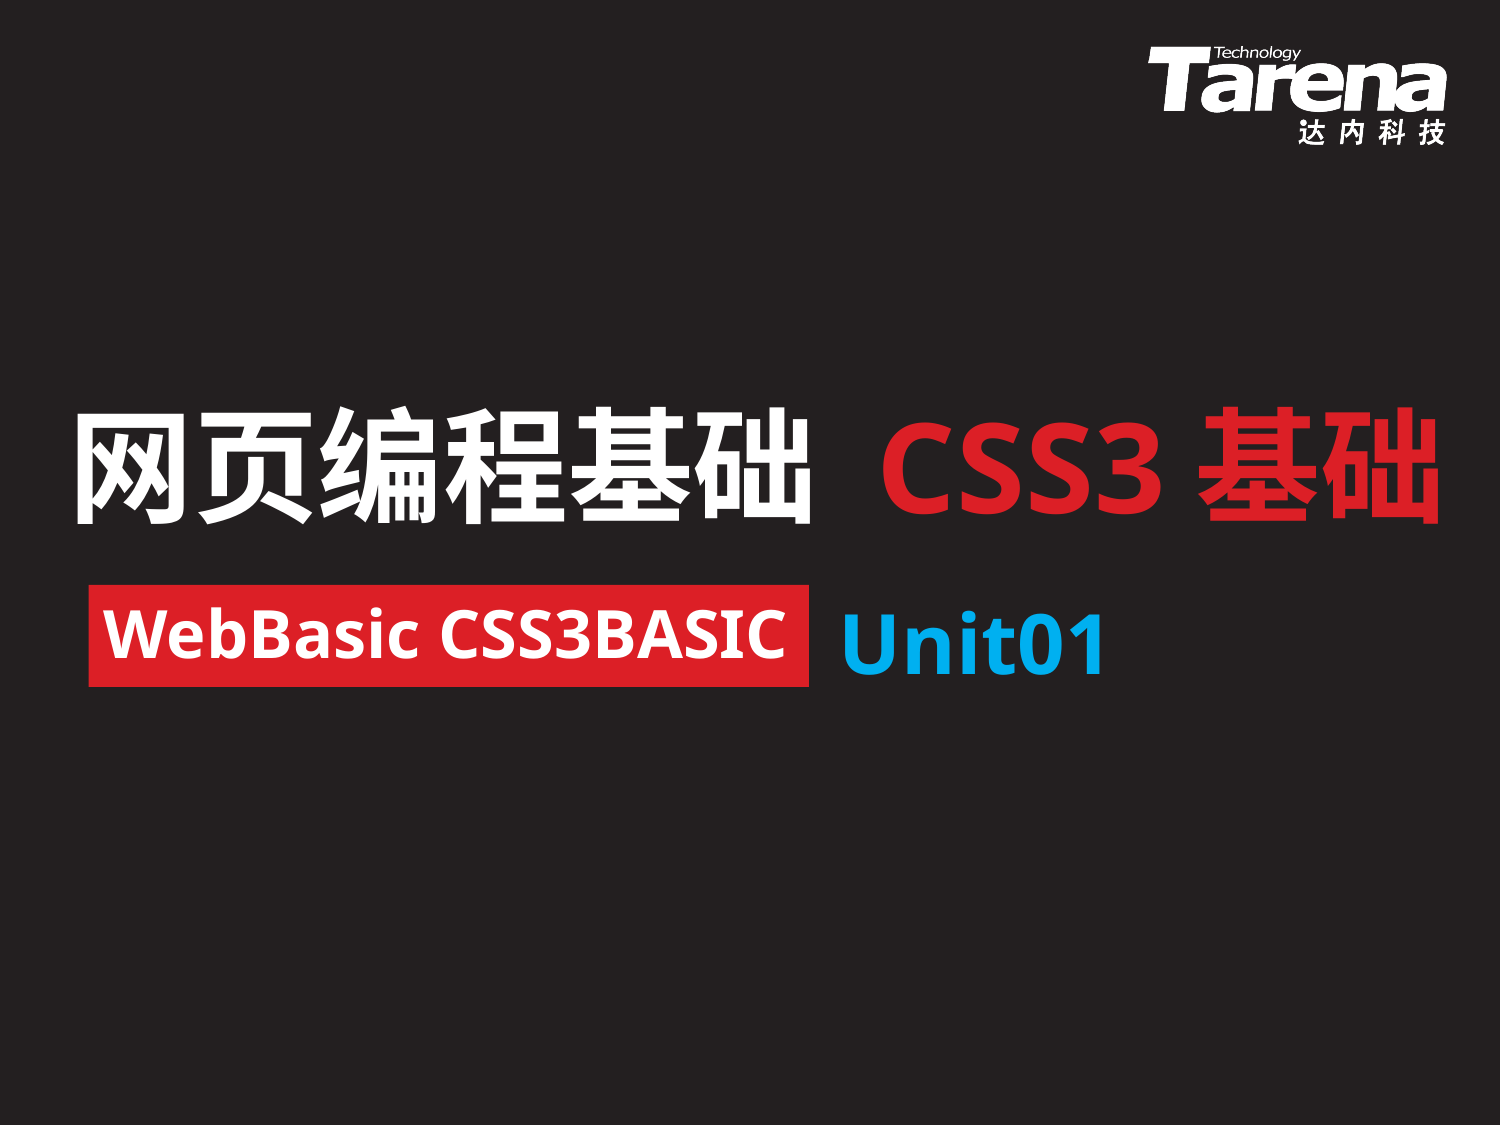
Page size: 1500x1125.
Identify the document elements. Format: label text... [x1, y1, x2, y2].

picture [1148, 46, 1447, 145]
list Unit01 [407, 583, 1128, 691]
title 网页编程基础 CSS3基础 [53, 342, 1500, 584]
subtitle WebBasic CSS3BASIC [88, 584, 407, 687]
